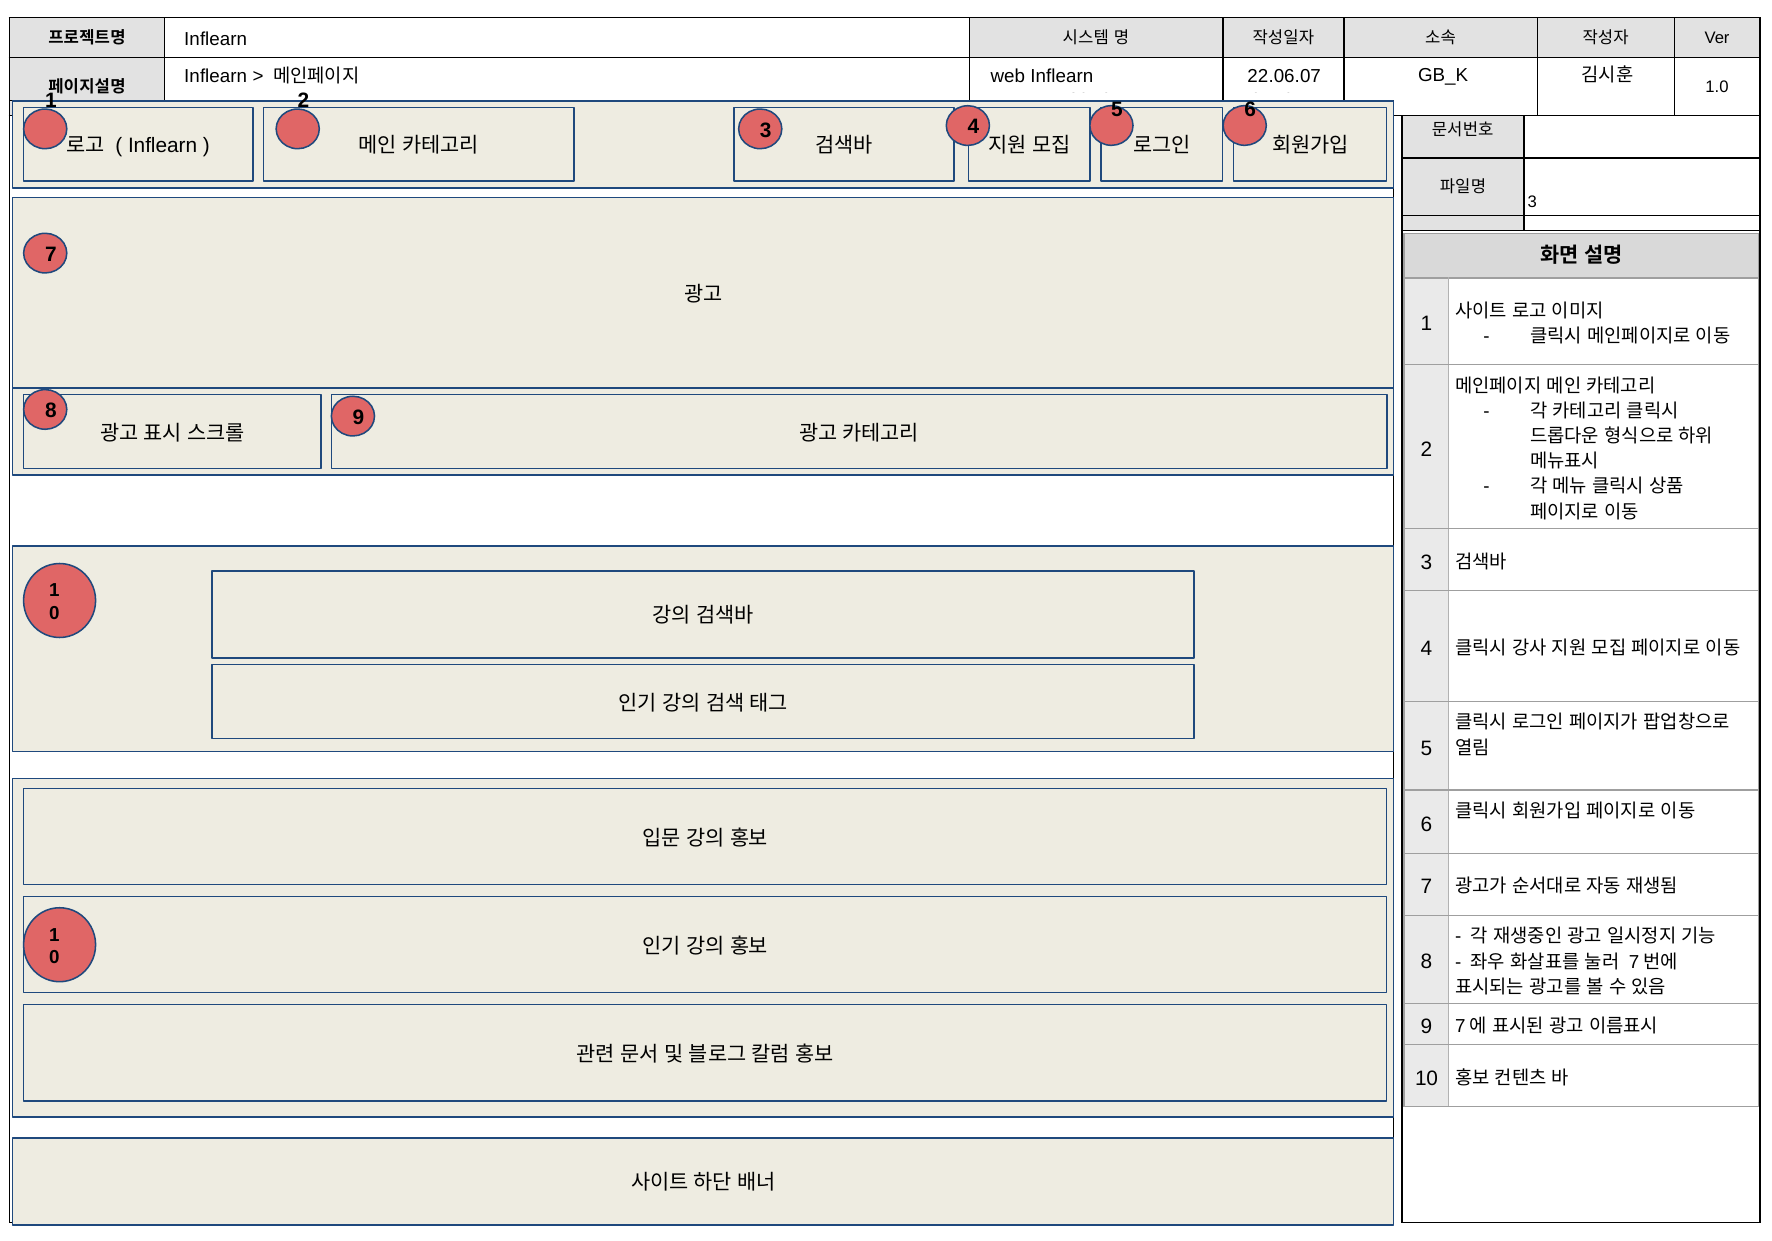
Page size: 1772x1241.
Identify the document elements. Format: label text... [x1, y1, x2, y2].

table_cell 1 [1405, 279, 1448, 364]
table_header 화면 설명 [1405, 234, 1758, 277]
text_box 입문 강의 홍보 [23, 788, 1387, 885]
table_cell 클릭시 로그인 페이지가 팝업창으로 열림 [1449, 702, 1758, 789]
text_box 메인 카테고리 [263, 107, 575, 182]
text_box 2 [276, 109, 320, 149]
text_box 10 [23, 563, 96, 638]
text_box 5 [1089, 105, 1134, 146]
text_box Inflearn > 메인페이지 [169, 63, 957, 92]
table_cell 광고가 순서대로 자동 재생됨 [1449, 854, 1758, 915]
text_box [12, 545, 1394, 752]
text_box 광고 표시 스크롤 [23, 394, 322, 469]
text_box 관련 문서 및 블로그 칼럼 홍보 [23, 1004, 1387, 1101]
text_box 광고 카테고리 [331, 394, 1387, 469]
table_cell 클릭시 강사 지원 모집 페이지로 이동 [1449, 591, 1758, 701]
text_box 10 [23, 907, 96, 982]
table_cell 2 [1405, 365, 1448, 528]
text_box web Inflearn [975, 63, 1214, 92]
table_cell 7 [1405, 854, 1448, 915]
table_cell 검색바 [1449, 529, 1758, 590]
text_box GB_K [1350, 62, 1536, 90]
table_cell 8 [1405, 916, 1448, 1003]
text_box 6 [1223, 105, 1267, 146]
text_box Inflearn [169, 25, 957, 54]
table_cell 9 [1405, 1004, 1448, 1044]
text_box 지원 모집 [968, 107, 1091, 182]
text_box 김시훈 [1546, 62, 1669, 90]
text_box 1 [23, 109, 67, 149]
text_box 사이트 하단 배너 [12, 1137, 1394, 1225]
table_cell 10 [1405, 1045, 1448, 1106]
text_box 로그인 [1101, 107, 1223, 182]
text_box [12, 778, 1394, 1117]
table_cell 사이트 로고 이미지 클릭시 메인페이지로 이동 [1449, 279, 1758, 364]
table_cell 3 [1405, 529, 1448, 590]
table_cell 4 [1405, 591, 1448, 701]
text_box [1535, 148, 1673, 172]
text_box 인기 강의 검색 태그 [212, 664, 1195, 739]
text_box 인기 강의 홍보 [23, 896, 1387, 993]
text_box 4 [946, 105, 990, 146]
text_box [12, 388, 1394, 476]
table_cell - 각 재생중인 광고 일시정지 기능 - 좌우 화살표를 눌러 7번에 표시되는 광고를 볼 수 있음 [1449, 916, 1758, 1003]
text_box 3 [738, 109, 782, 149]
text_box [12, 100, 1394, 188]
table_cell 6 [1405, 791, 1448, 853]
text_box 광고 [12, 197, 1394, 388]
text_box 7 [23, 233, 67, 273]
text_box 회원가입 [1233, 107, 1387, 182]
text_box 로고 ( Inflearn ) [23, 107, 253, 182]
table_cell 클릭시 회원가입 페이지로 이동 [1449, 791, 1758, 853]
text_box 강의 검색바 [212, 571, 1195, 658]
table_cell 5 [1405, 702, 1448, 789]
table_cell 7에 표시된 광고 이름표시 [1449, 1004, 1758, 1044]
table_cell 홍보 컨텐츠 바 [1449, 1045, 1758, 1106]
text_box 9 [331, 396, 375, 436]
text_box 검색바 [733, 107, 954, 182]
table_cell 메인페이지 메인 카테고리 각 카테고리 클릭시 드롭다운 형식으로 하위 메뉴표시 각 메뉴 클릭시 상품 페이지로 이동 [1449, 365, 1758, 528]
text_box 22.06.07 [1232, 63, 1340, 92]
text_box 8 [23, 389, 67, 430]
